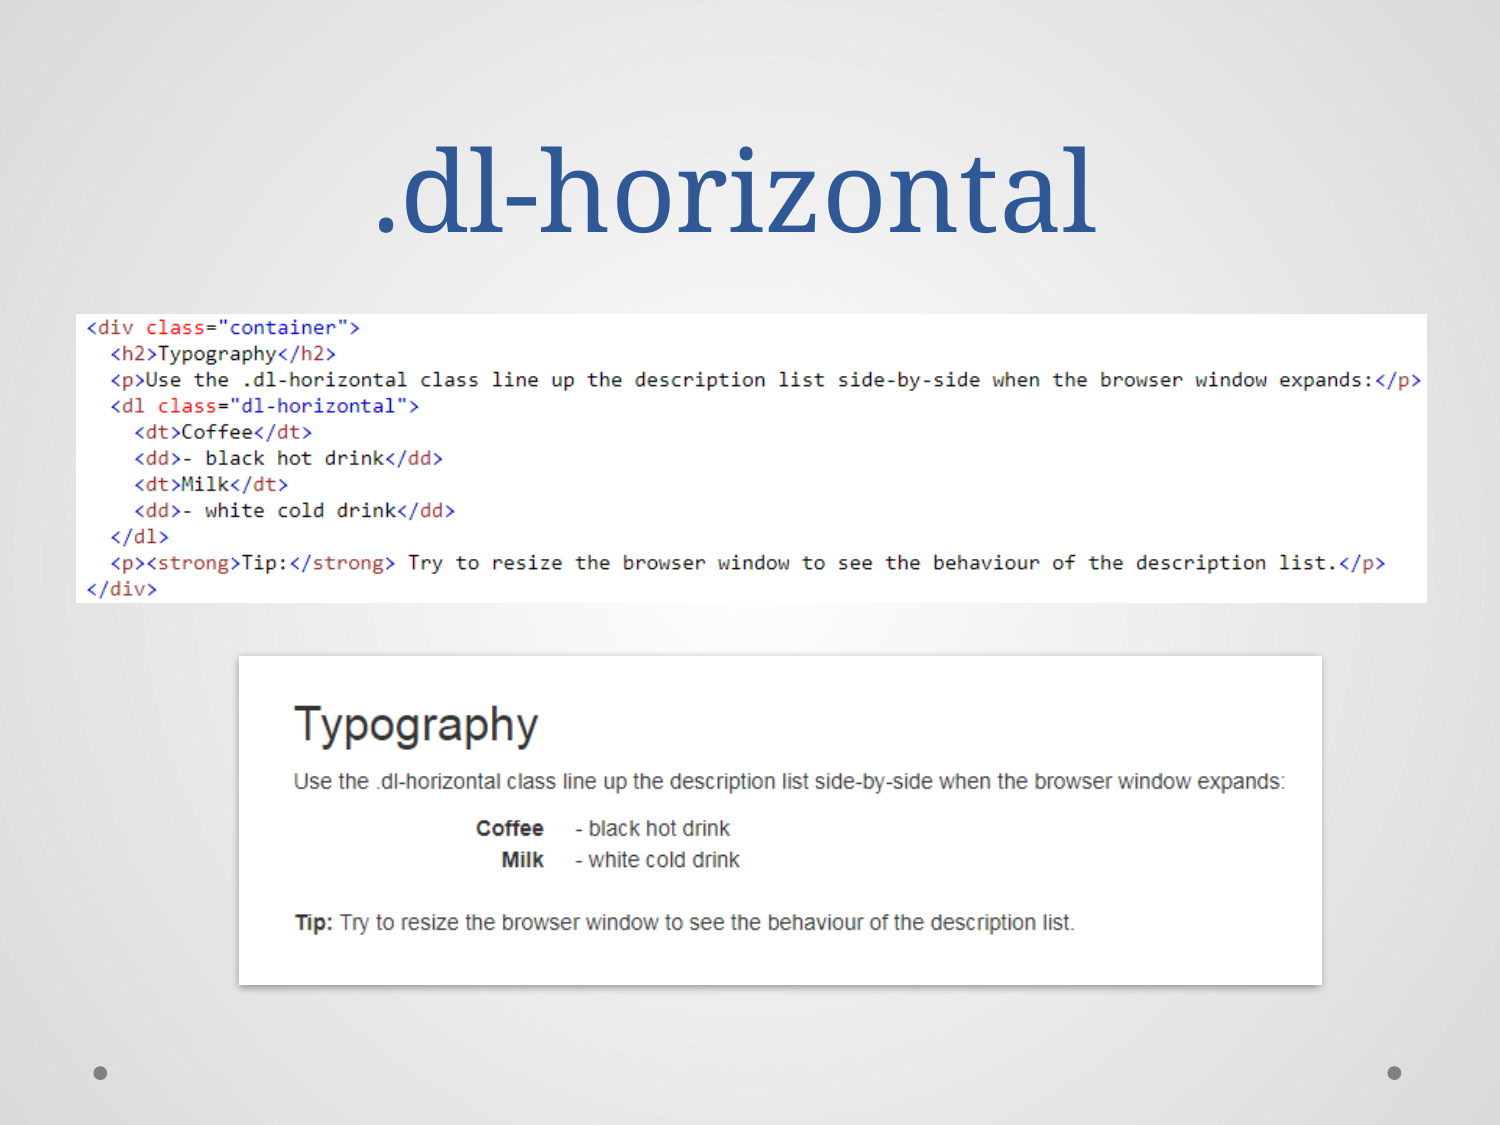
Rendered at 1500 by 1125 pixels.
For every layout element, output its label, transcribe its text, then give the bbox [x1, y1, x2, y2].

picture [253, 669, 1308, 971]
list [76, 314, 1427, 603]
title .dl-horizontal [75, 0, 1425, 263]
